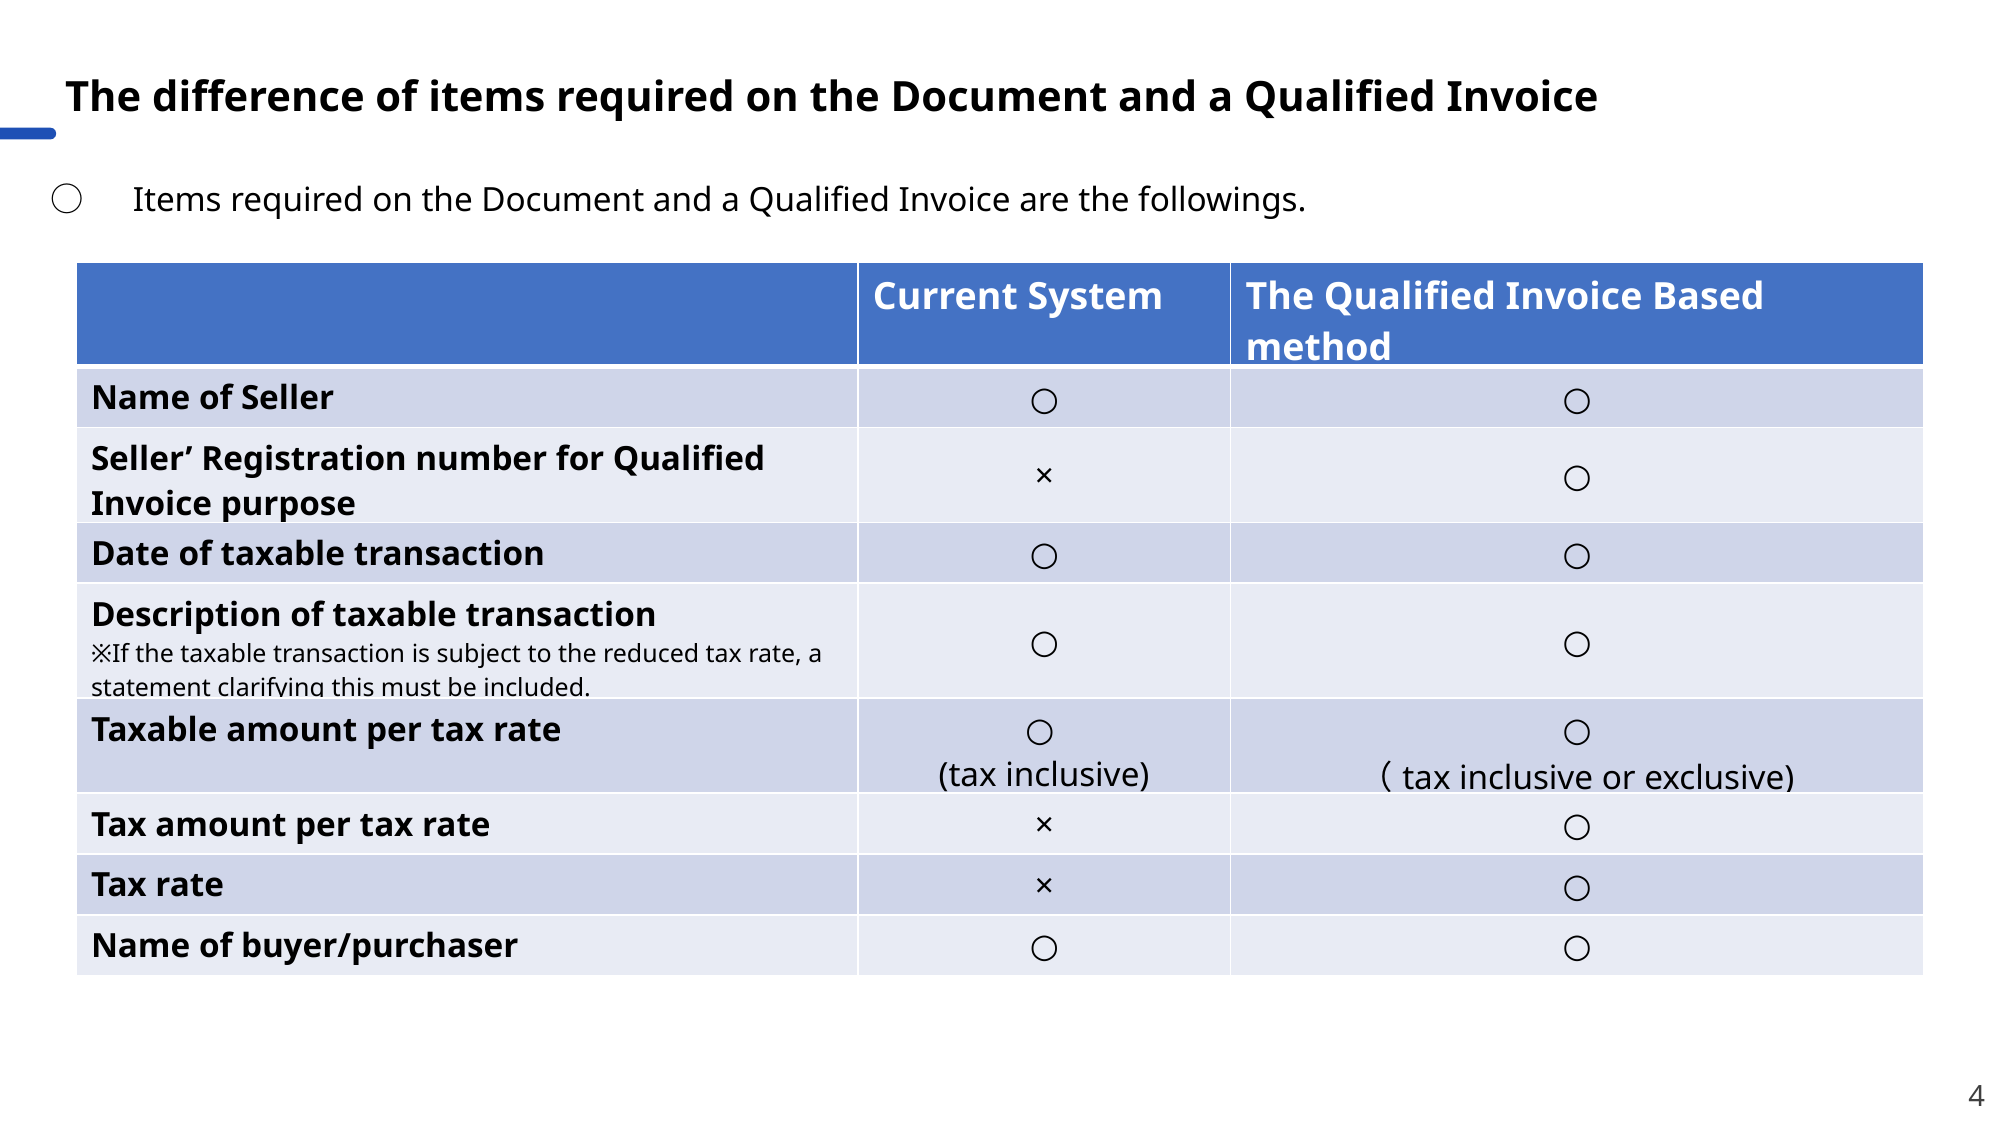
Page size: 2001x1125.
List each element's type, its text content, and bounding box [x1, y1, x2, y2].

table_cell Date of taxable transaction [77, 523, 857, 582]
table_cell ○ [1231, 428, 1923, 522]
text_box The difference of items required on the Document and a Qualified Invoice [50, 67, 1966, 128]
table_cell ○ [1231, 369, 1923, 427]
list ○ Items required on the Document and a Qualified Invoice are the followings. [35, 164, 1790, 225]
table_cell Seller’ Registration number for Qualified Invoice purpose [77, 428, 857, 522]
table_cell ○ [859, 916, 1230, 975]
table_cell ○ (tax inclusive) [859, 699, 1230, 792]
table_header Current System [859, 263, 1230, 364]
table_cell Tax amount per tax rate [77, 794, 857, 853]
table_cell Name of Seller [77, 369, 857, 427]
table_cell Name of buyer/purchaser [77, 916, 857, 975]
table_cell Taxable amount per tax rate [77, 699, 857, 792]
table_cell × [859, 855, 1230, 914]
table_cell ○ [859, 584, 1230, 697]
table_cell ○ [1231, 794, 1923, 853]
table_cell × [859, 428, 1230, 522]
slide_number 4 [1550, 1065, 2000, 1125]
table_cell Tax rate [77, 855, 857, 914]
table_cell Description of taxable transaction ※If the taxable transaction is subject to the reduced tax rate, a statement clarifying this must be included. [77, 584, 857, 697]
table_cell ○ [1231, 523, 1923, 582]
table_cell ○ （tax inclusive or exclusive) [1231, 699, 1923, 792]
table_cell ○ [1231, 584, 1923, 697]
table_cell ○ [859, 523, 1230, 582]
table_cell × [859, 794, 1230, 853]
table_cell ○ [1231, 855, 1923, 914]
table_cell ○ [859, 369, 1230, 427]
table_header The Qualified Invoice Based method [1231, 263, 1923, 364]
table_header [77, 263, 857, 364]
table_cell ○ [1231, 916, 1923, 975]
